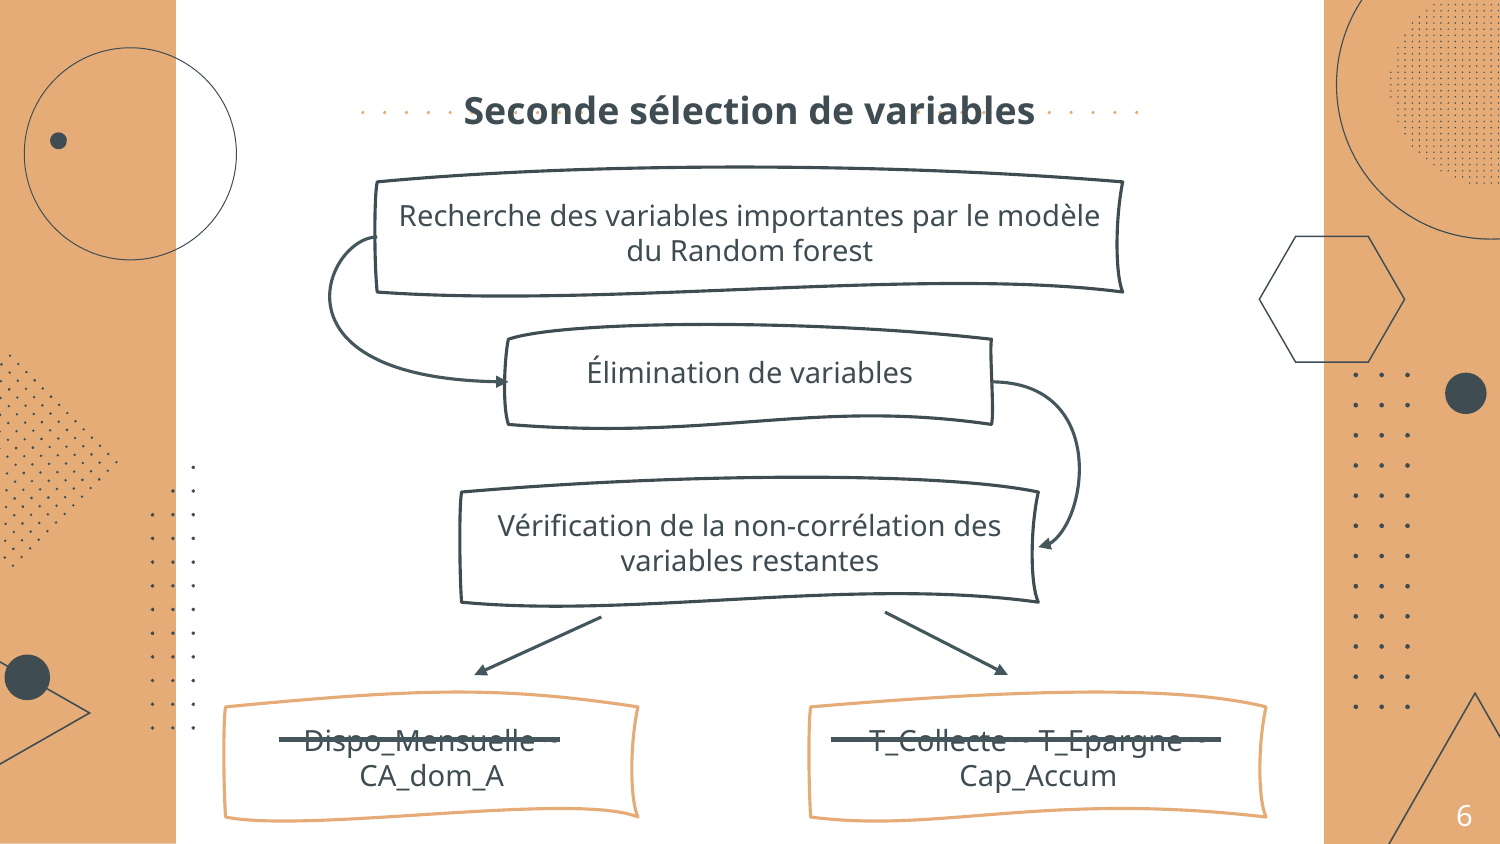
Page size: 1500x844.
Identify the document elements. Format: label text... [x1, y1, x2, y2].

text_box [376, 236, 509, 383]
text_box Recherche des variables importantes par le modèle du Random forest [374, 167, 1125, 297]
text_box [884, 611, 1009, 676]
text_box Dispo_Mensuelle ~ CA_dom_A [223, 692, 640, 822]
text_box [360, 110, 606, 115]
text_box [474, 616, 602, 676]
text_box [991, 381, 1039, 548]
title Seconde sélection de variables [278, 71, 1222, 166]
text_box Élimination de variables [504, 324, 994, 429]
text_box 6 [1428, 782, 1500, 844]
text_box T_Collecte ~ T_Epargne ~ Cap_Accum [808, 692, 1268, 822]
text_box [894, 110, 1140, 115]
text_box Vérification de la non-corrélation des variables restantes [459, 477, 1040, 607]
